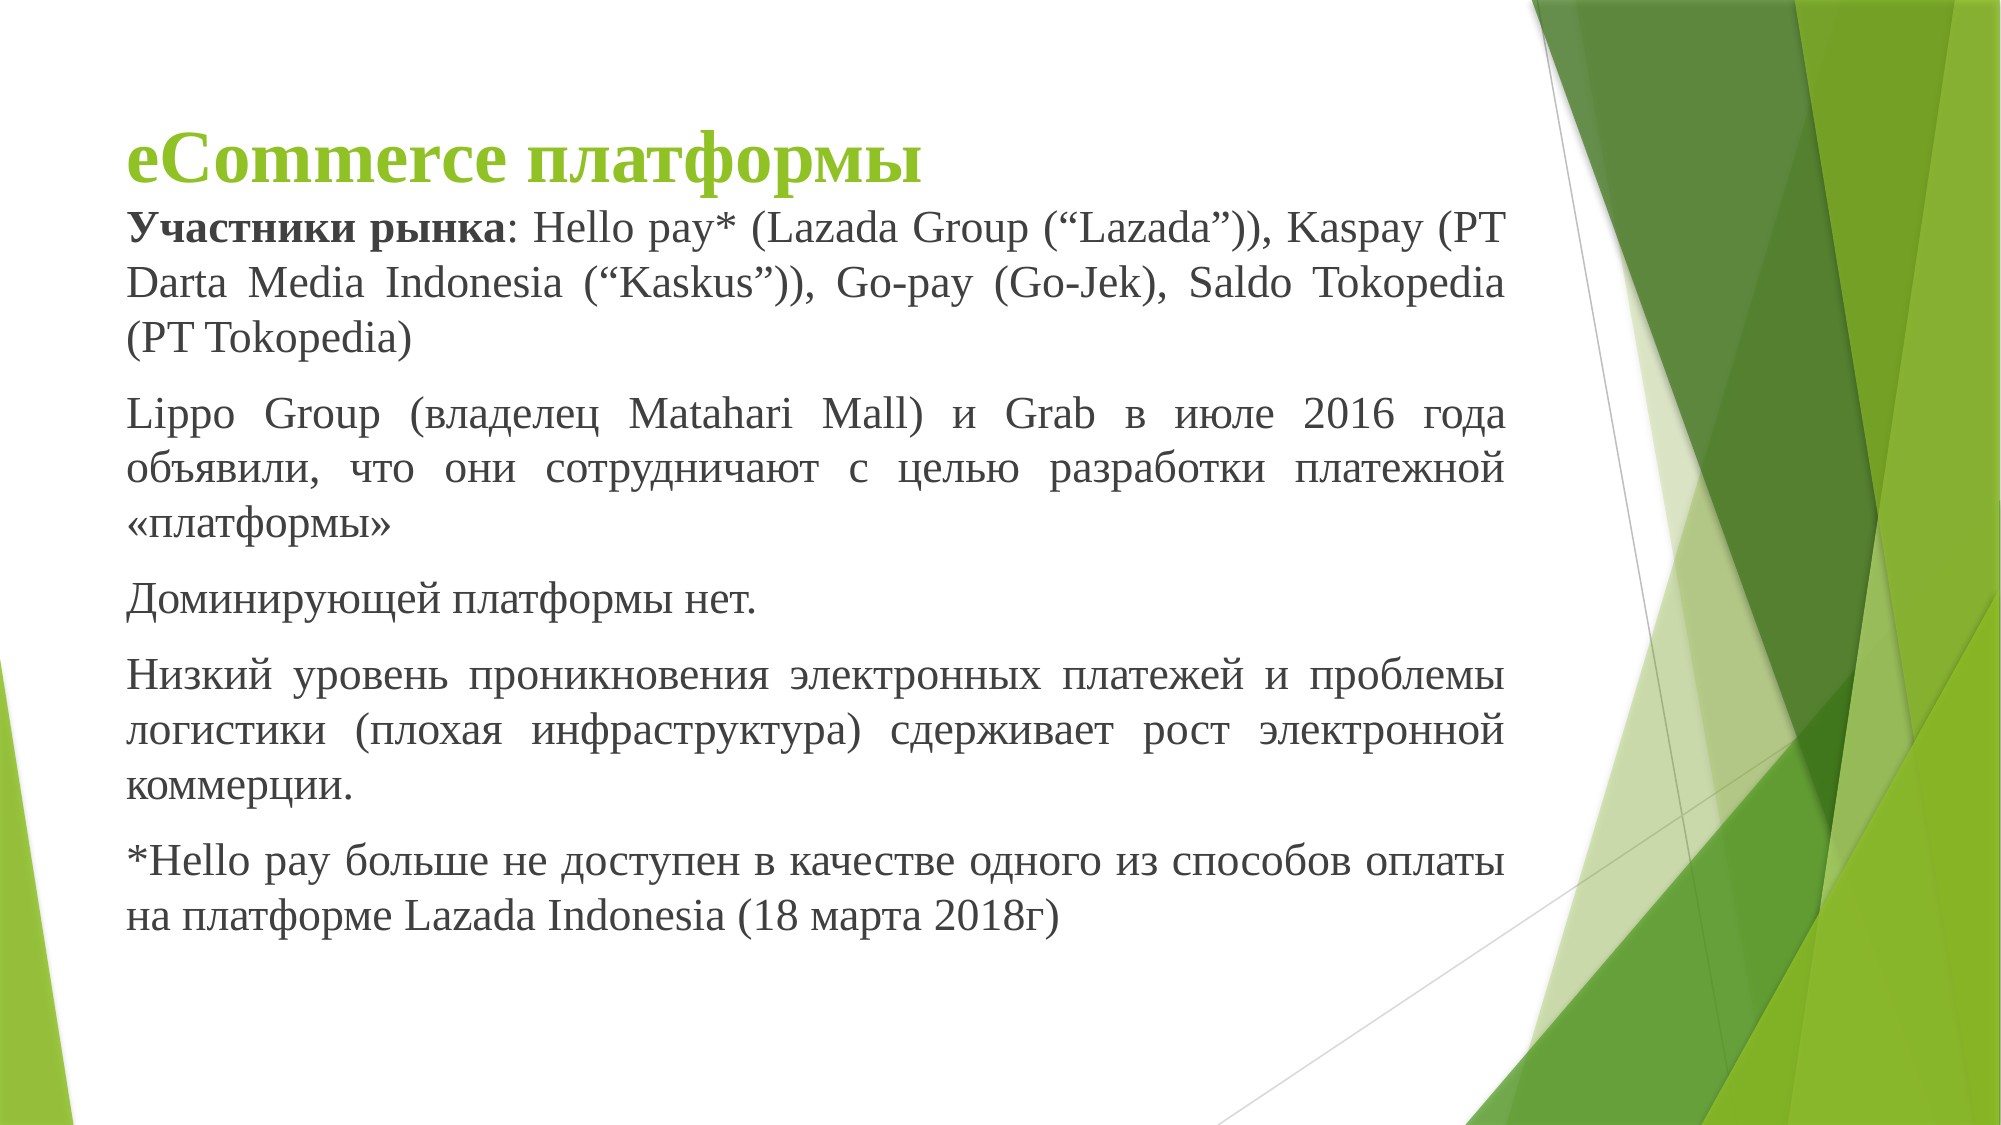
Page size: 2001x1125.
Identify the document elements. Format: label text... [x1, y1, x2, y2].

title eCommerce платформы [111, 99, 1522, 188]
list Участники рынка: Hello pay* (Lazada Group (“Lazada”)), Kaspay (PT Darta Media Indonesia (“Kaskus”)), Go-pay (Go-Jek), Saldo Tokopedia (PT Tokopedia) Lippo Group (владелец Matahari Mall) и Grab в июле 2016 года объявили, что они сотрудничают с целью разработки платежной «платформы» Доминирующей платформы нет. Низкий уровень проникновения электронных платежей и проблемы логистики (плохая инфраструктура) сдерживает рост электронной коммерции. *Hello pay больше не доступен в качестве одного из способов оплаты на платформе Lazada Indonesia (18 марта 2018г) [111, 188, 1522, 1050]
